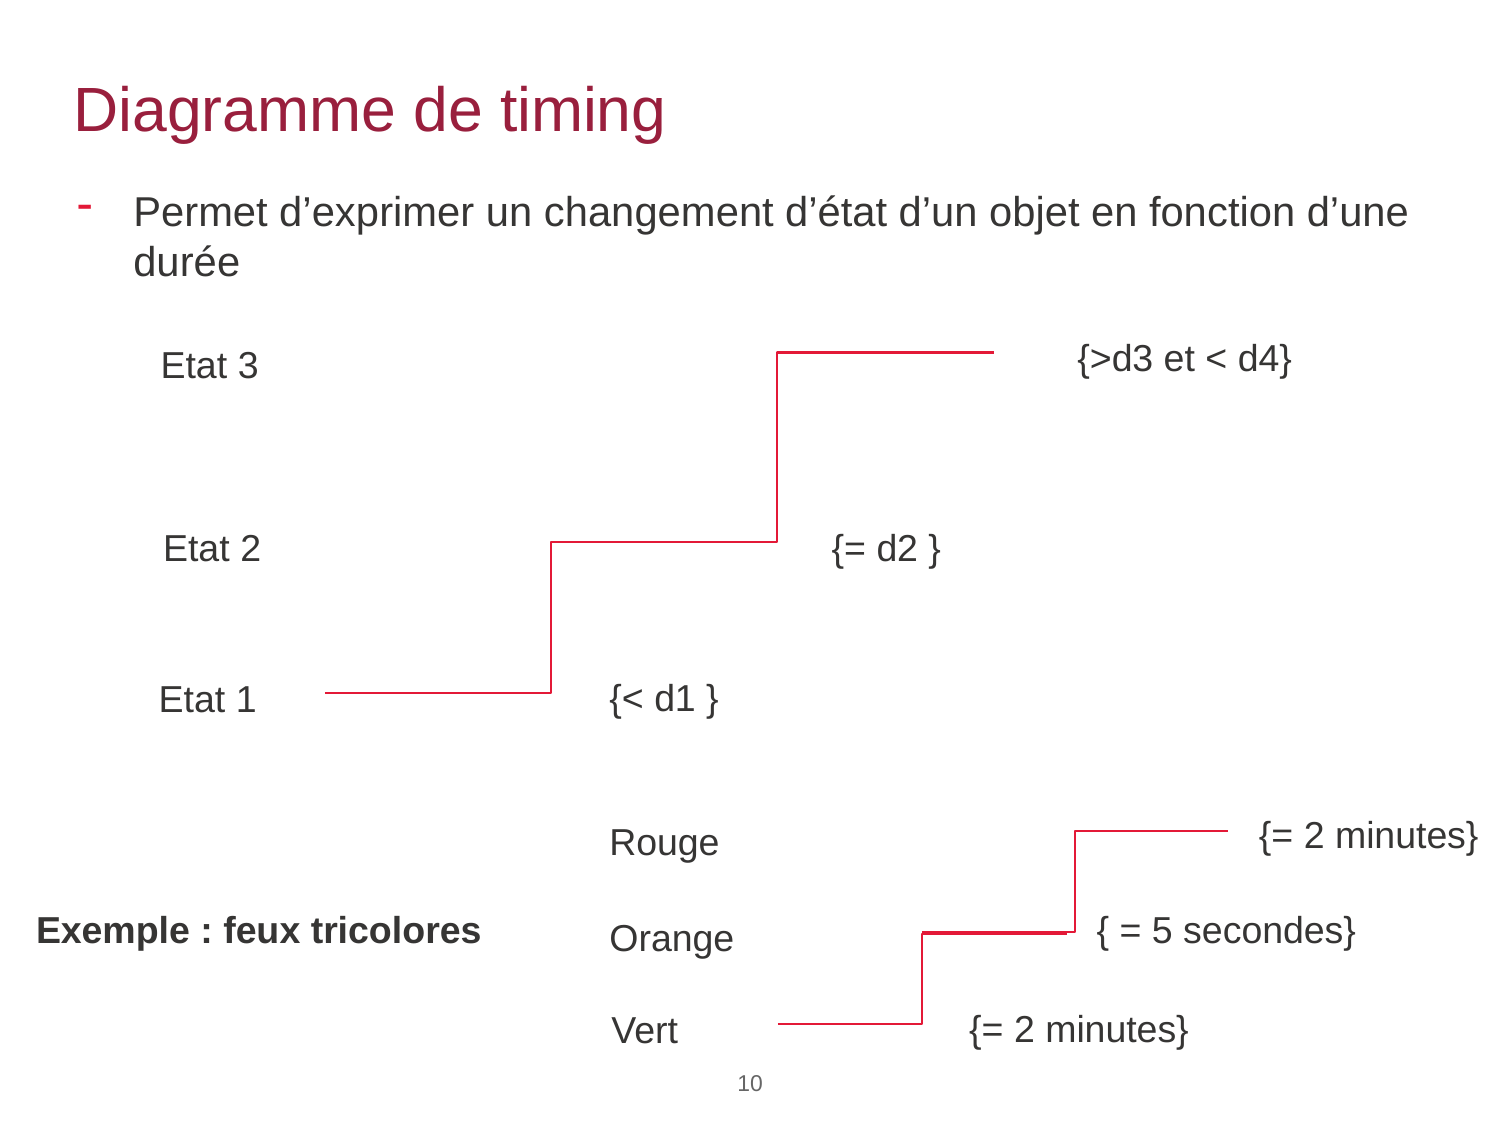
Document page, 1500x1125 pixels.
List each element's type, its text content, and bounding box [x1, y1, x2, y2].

list Permet d’exprimer un changement d’état d’un objet en fonction d’une durée [77, 184, 1425, 387]
text_box {= 2 minutes} [969, 1005, 1302, 1051]
text_box { = 5 secondes} [1096, 905, 1433, 952]
text_box Vert [611, 1005, 714, 1051]
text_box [777, 933, 1067, 1025]
text_box Exemple : feux tricolores [36, 905, 496, 952]
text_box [921, 830, 1228, 932]
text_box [158, 334, 1344, 712]
text_box Rouge [609, 817, 777, 863]
text_box {= 2 minutes} [1258, 810, 1500, 857]
slide_number 10 [686, 1068, 814, 1109]
text_box Orange [609, 913, 776, 959]
title Diagramme de timing [73, 30, 1425, 182]
